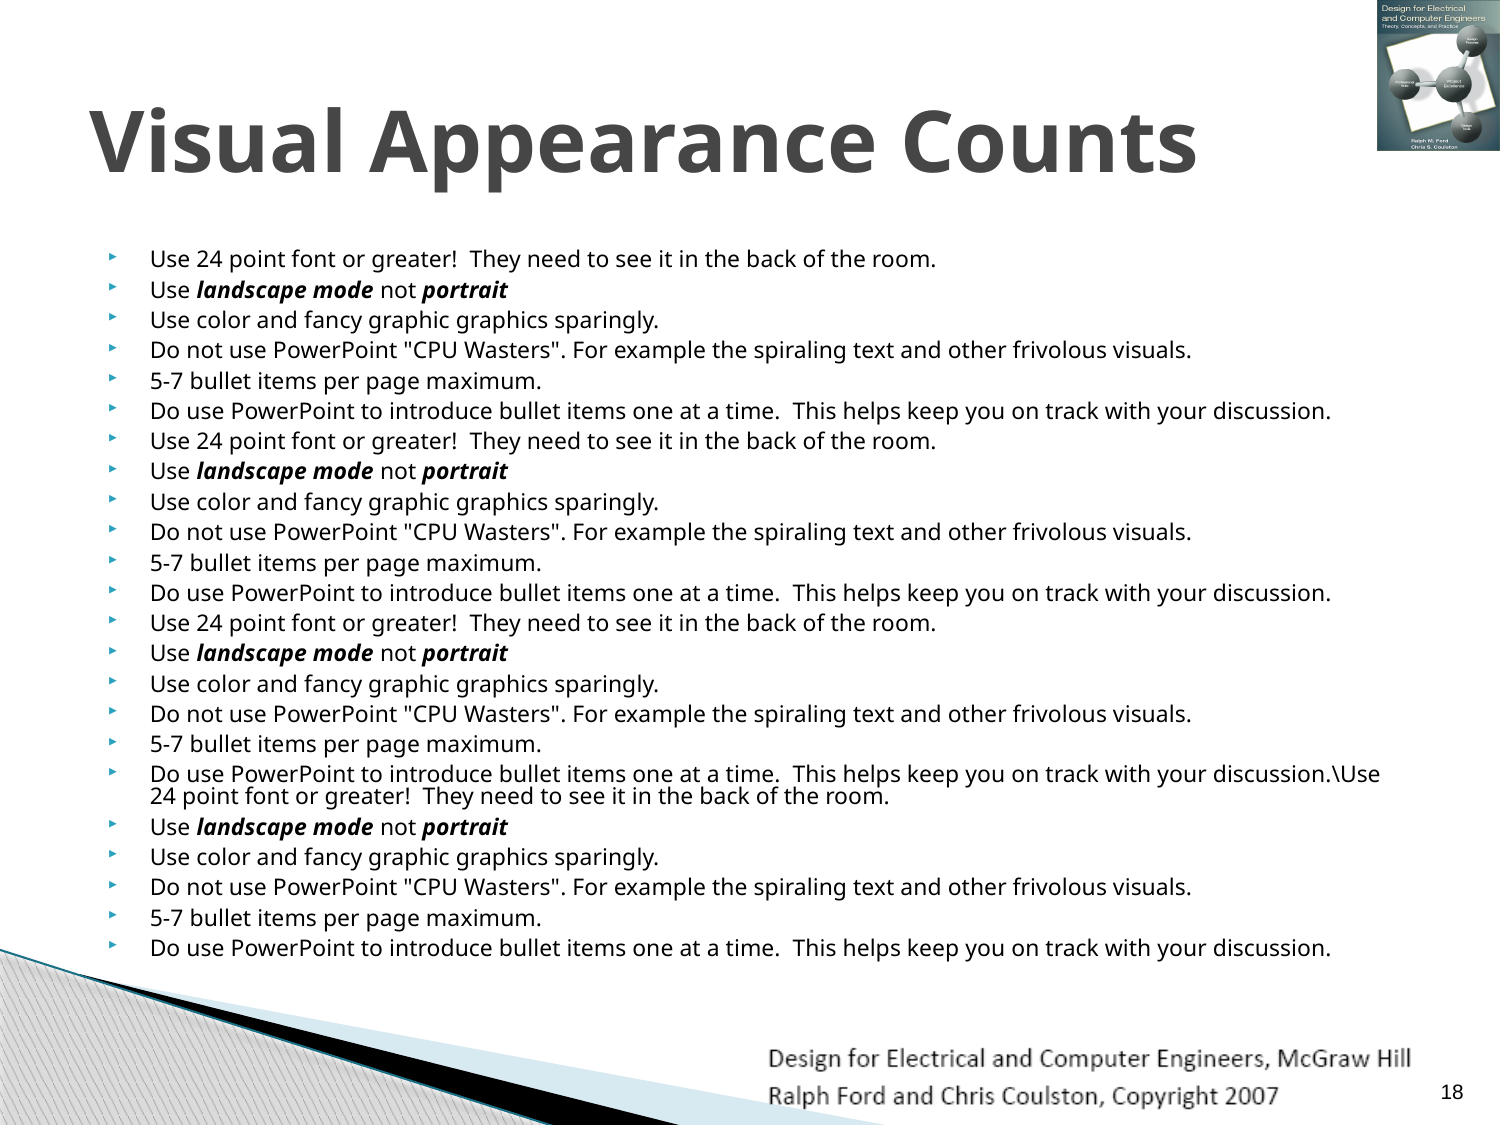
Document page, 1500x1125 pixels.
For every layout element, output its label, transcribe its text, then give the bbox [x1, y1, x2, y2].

list Use 24 point font or greater! They need to see it in the back of the room. Use landscape mode not portrait Use color and fancy graphic graphics sparingly. Do not use PowerPoint "CPU Wasters". For example the spiraling text and other frivolous visuals. 5-7 bullet items per page maximum. Do use PowerPoint to introduce bullet items one at a time. This helps keep you on track with your discussion. Use 24 point font or greater! They need to see it in the back of the room. Use landscape mode not portrait Use color and fancy graphic graphics sparingly. Do not use PowerPoint "CPU Wasters". For example the spiraling text and other frivolous visuals. 5-7 bullet items per page maximum. Do use PowerPoint to introduce bullet items one at a time. This helps keep you on track with your discussion. Use 24 point font or greater! They need to see it in the back of the room. Use landscape mode not portrait Use color and fancy graphic graphics sparingly. Do not use PowerPoint "CPU Wasters". For example the spiraling text and other frivolous visuals. 5-7 bullet items per page maximum. Do use PowerPoint to introduce bullet items one at a time. This helps keep you on track with your discussion.\Use 24 point font or greater! They need to see it in the back of the room. Use landscape mode not portrait Use color and fancy graphic graphics sparingly. Do not use PowerPoint "CPU Wasters". For example the spiraling text and other frivolous visuals. 5-7 bullet items per page maximum. Do use PowerPoint to introduce bullet items one at a time. This helps keep you on track with your discussion. [74, 242, 1426, 986]
picture [760, 1039, 1425, 1125]
title Visual Appearance Counts [75, 45, 1425, 233]
slide_number 18 [1418, 1051, 1479, 1112]
picture [1377, 0, 1500, 151]
